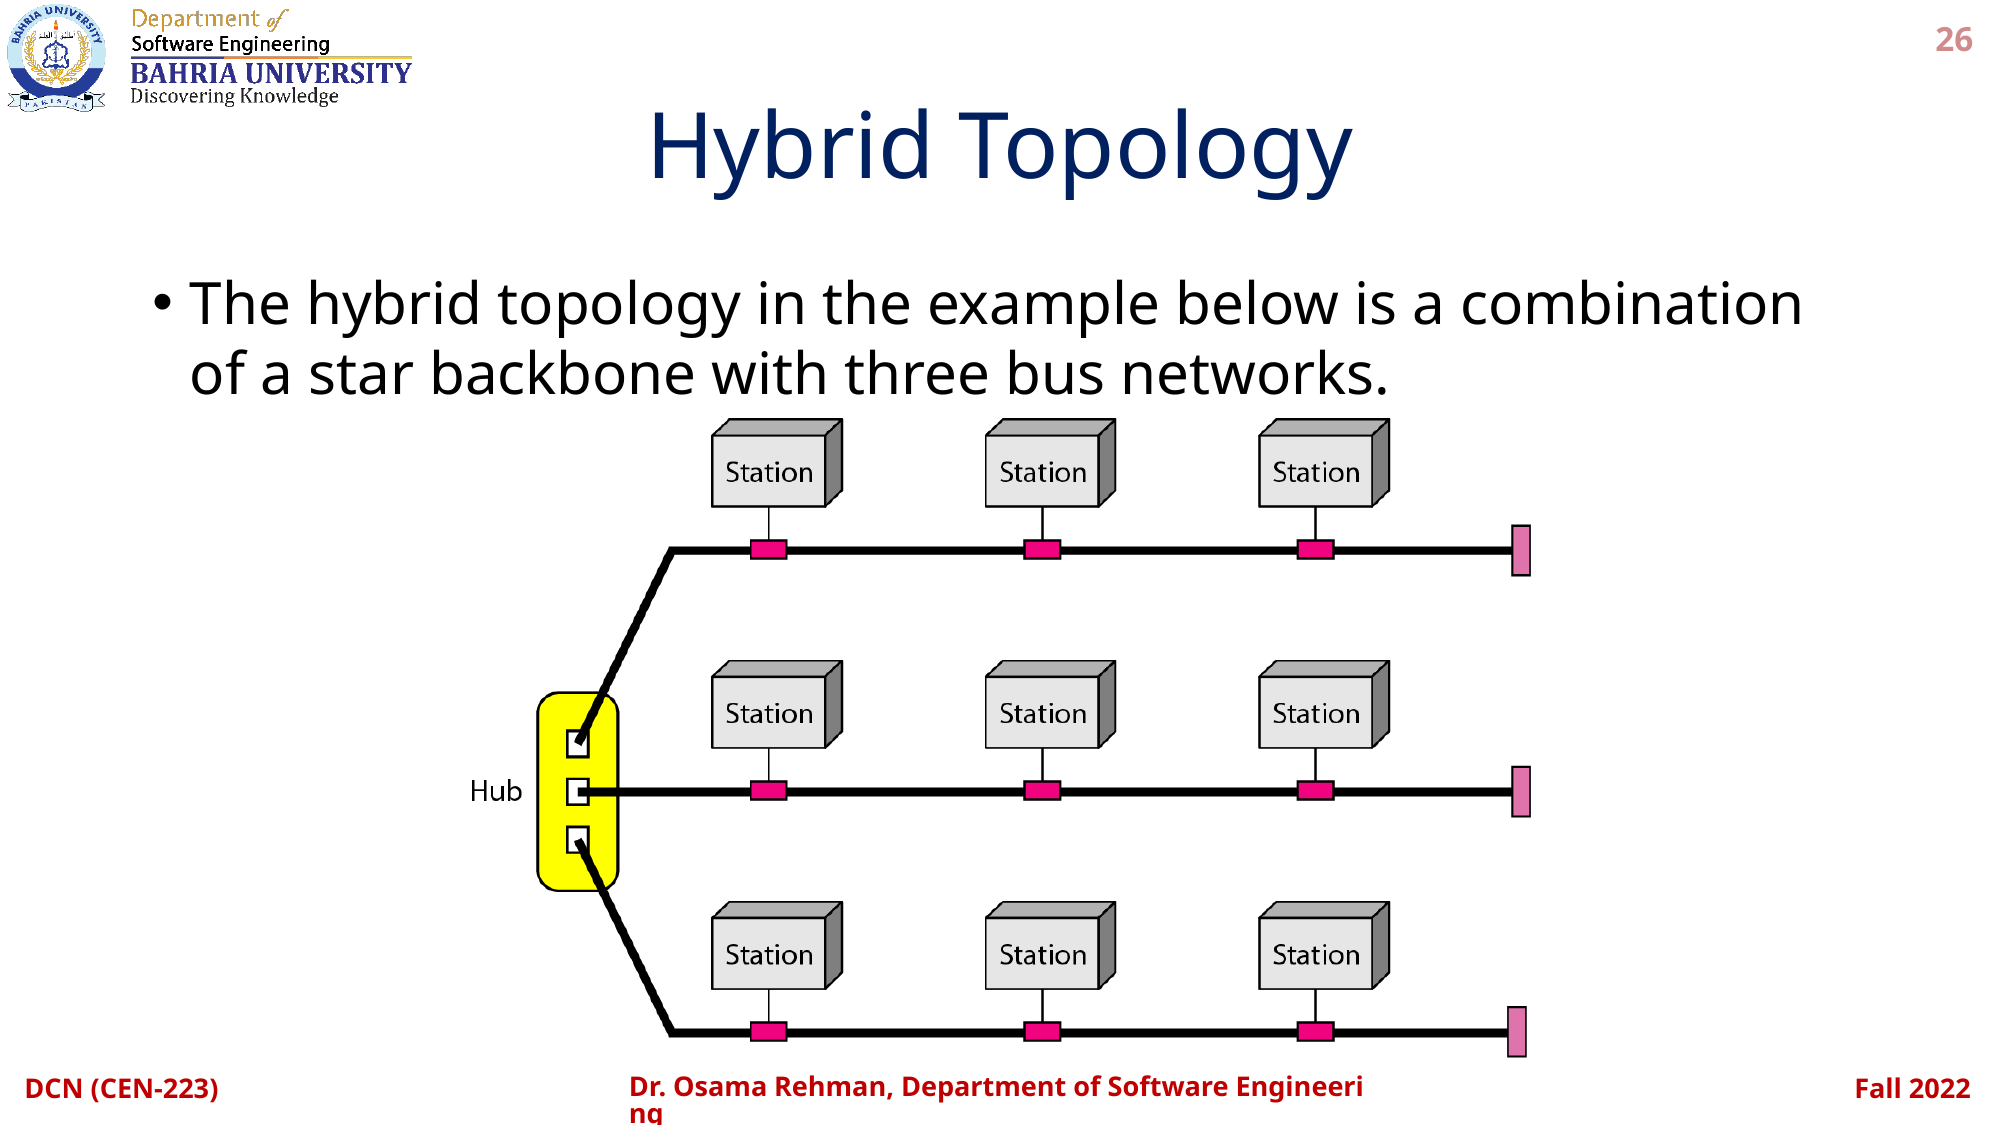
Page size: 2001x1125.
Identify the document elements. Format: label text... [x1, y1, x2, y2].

picture [1, 1, 416, 120]
picture [469, 418, 1531, 1058]
slide_number DCN (CEN-223) [9, 1057, 387, 1118]
footer Dr. Osama Rehman, Department of Software Engineering [613, 1058, 1387, 1118]
title Hybrid Topology [137, 59, 1863, 237]
slide_number 26 [1538, 10, 1989, 71]
list The hybrid topology in the example below is a combination of a star backbone with three bus networks. [137, 258, 1863, 1014]
